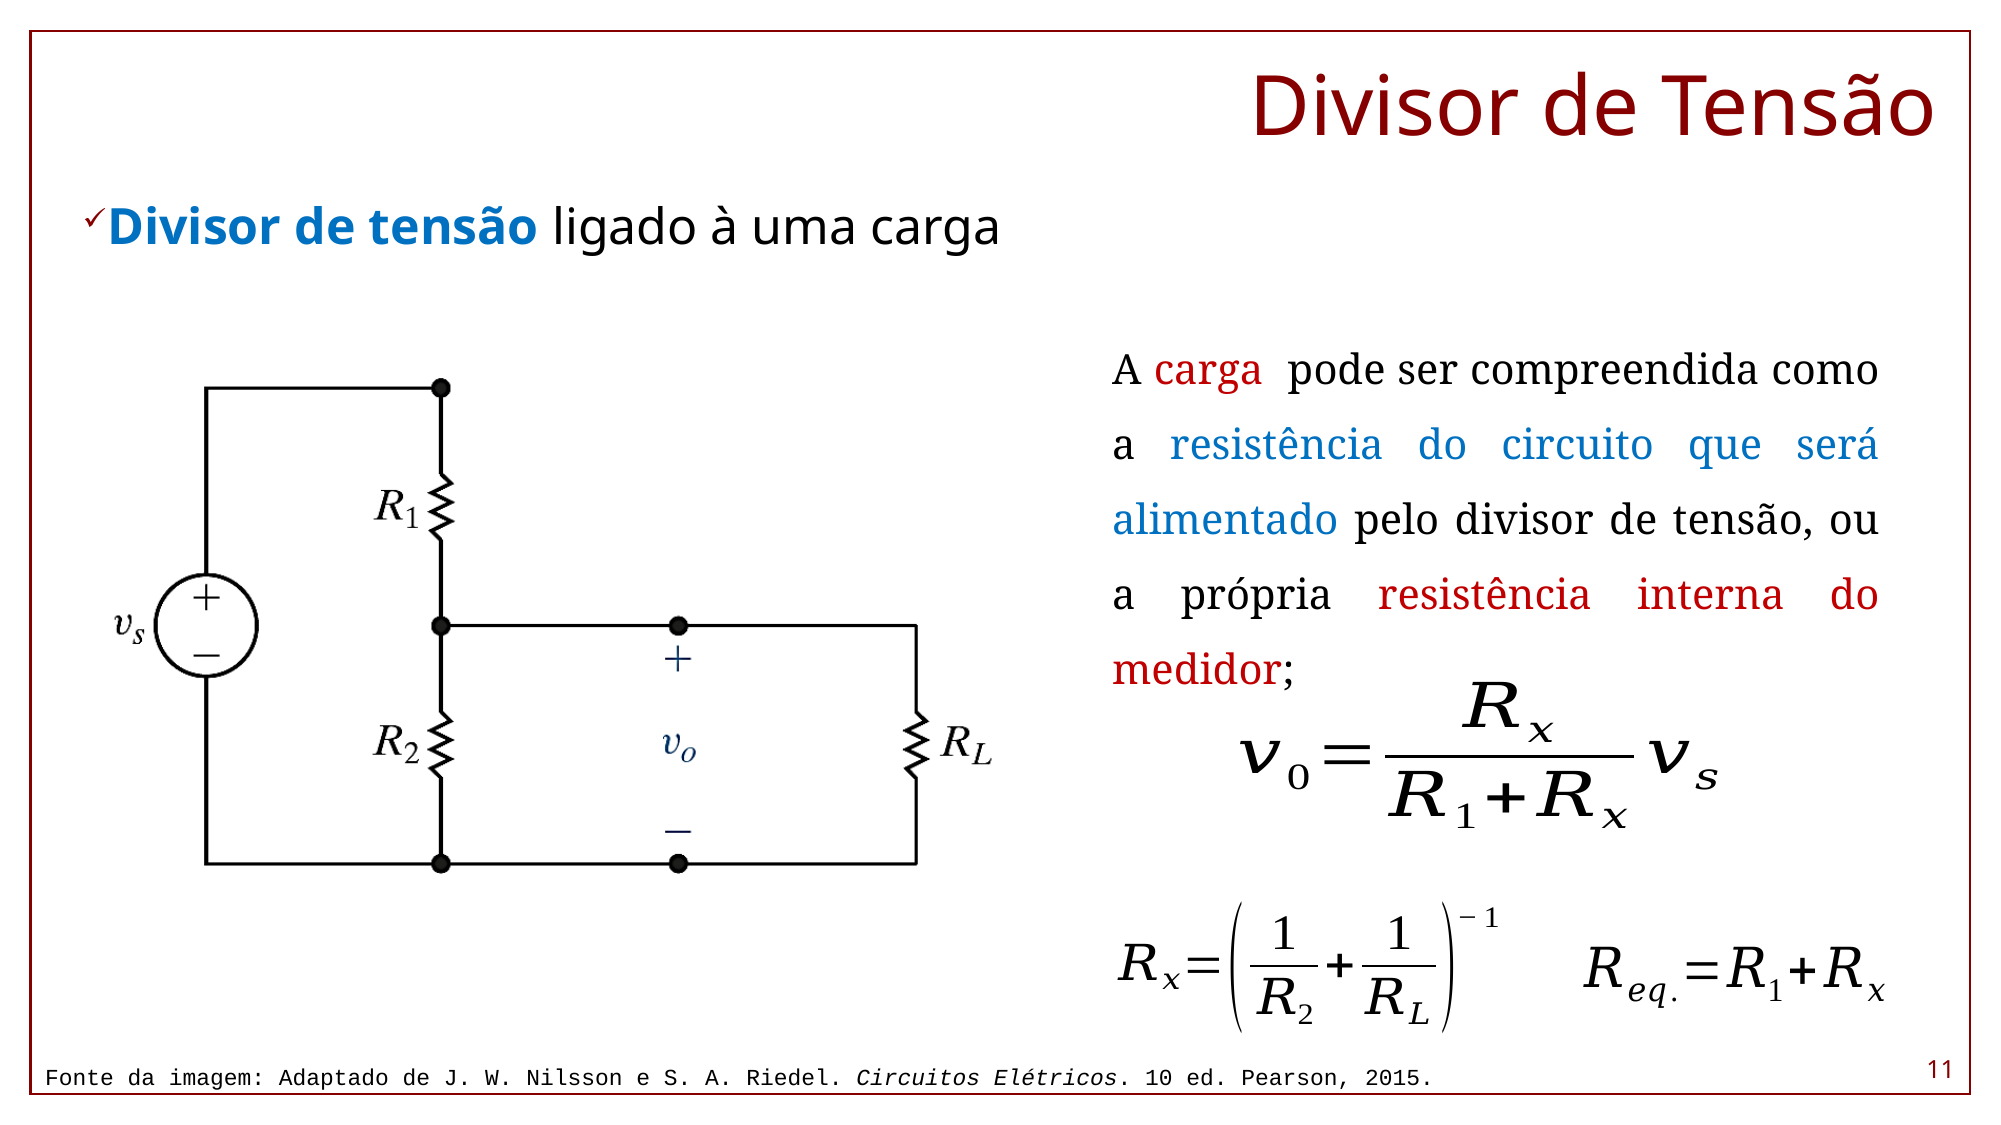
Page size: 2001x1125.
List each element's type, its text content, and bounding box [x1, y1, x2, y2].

text_box Fonte da imagem: Adaptado de J. W. Nilsson e S. A. Riedel. Circuitos Elétricos. 10 ed. Pearson, 2015. [30, 1054, 1920, 1097]
text_box [29, 30, 1971, 1095]
picture [80, 356, 1022, 893]
slide_number 11 [1897, 1040, 1970, 1101]
text_box Divisor de Tensão [449, 65, 1950, 159]
